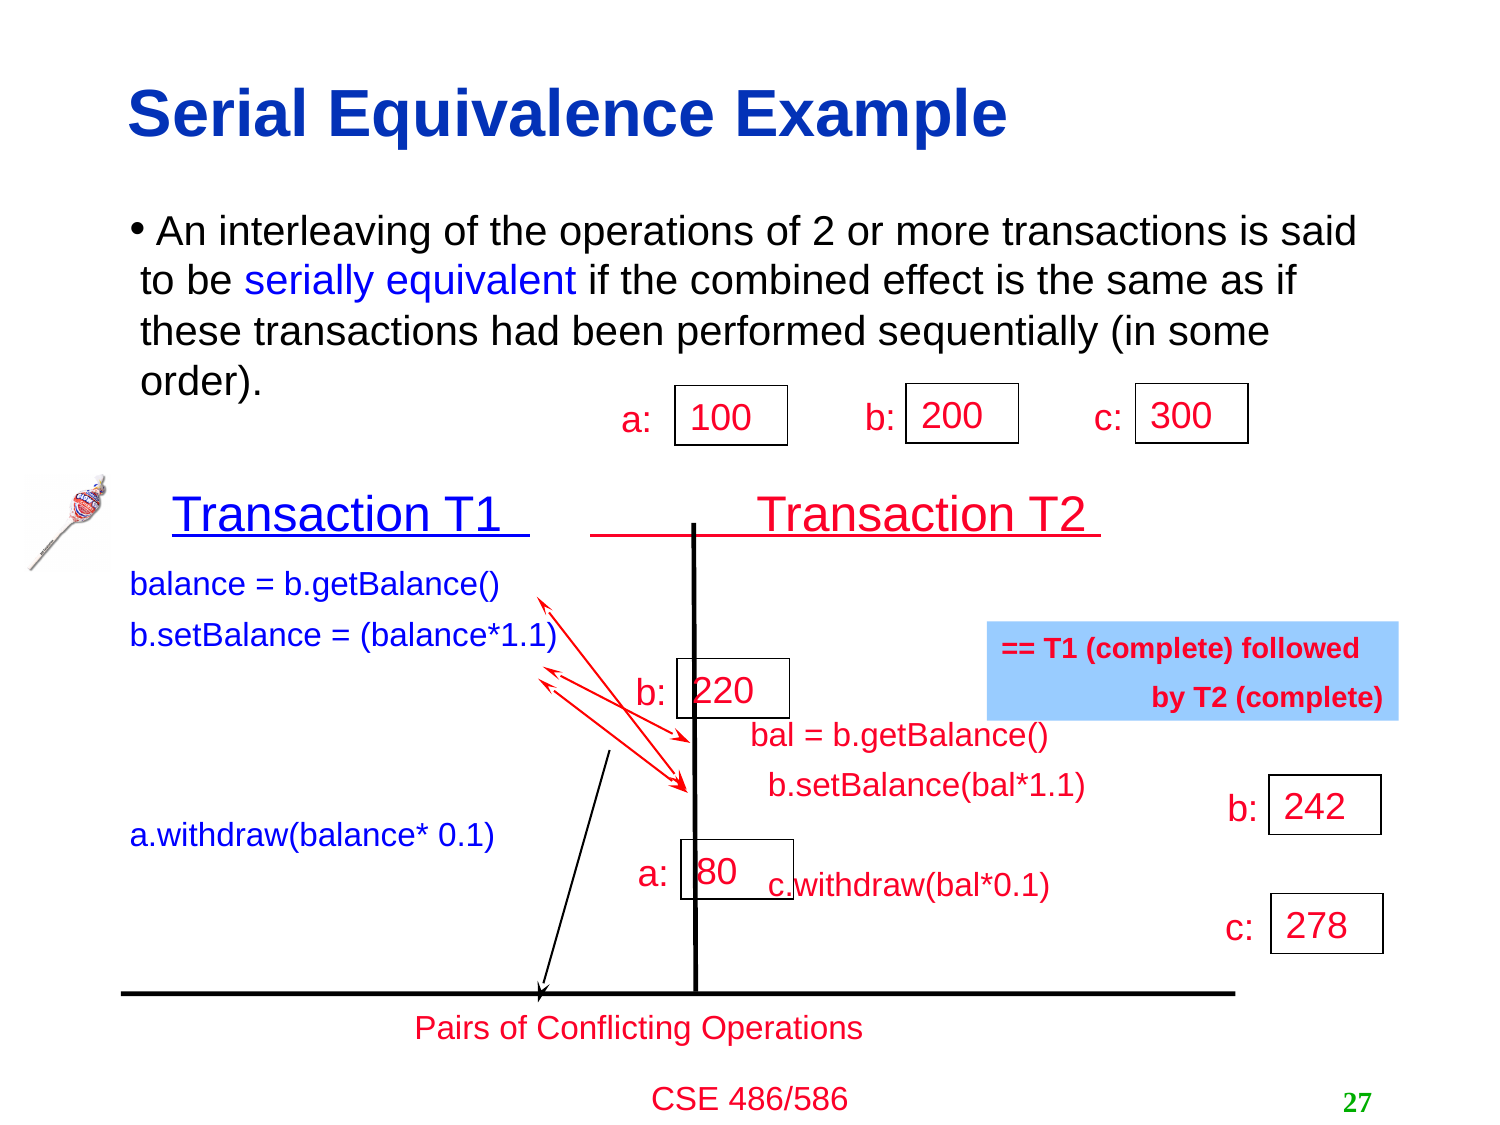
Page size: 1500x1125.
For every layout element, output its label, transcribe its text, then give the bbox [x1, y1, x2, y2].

text_box c: [1079, 385, 1163, 446]
text_box [667, 784, 688, 793]
text_box [537, 980, 550, 1003]
text_box b: [620, 660, 705, 721]
text_box 100 [675, 385, 788, 446]
text_box 200 [906, 383, 1019, 443]
text_box a: [622, 841, 707, 902]
text_box 80 [681, 839, 794, 900]
text_box b: [849, 385, 934, 446]
text_box 220 [677, 658, 790, 718]
text_box 242 [1268, 774, 1382, 835]
list An interleaving of the operations of 2 or more transactions is said to be serially equivalent if the combined effect is the same as if these transactions had been performed sequentially (in some order). Transaction T1 Transaction T2 balance = b.getBalance() b.setBalance = (balance*1.1) bal = b.getBalance() b.setBalance(bal*1.1) a.withdraw(balance* 0.1) c.withdraw(bal*0.1) [114, 195, 1376, 1005]
text_box b: [1212, 777, 1296, 837]
text_box [669, 727, 691, 743]
text_box [542, 666, 563, 680]
text_box 278 [1270, 893, 1384, 954]
picture [24, 474, 111, 572]
text_box a: [606, 387, 690, 448]
text_box [536, 596, 553, 616]
title Serial Equivalence Example [112, 53, 1310, 176]
text_box [537, 678, 557, 695]
text_box c: [1210, 895, 1294, 956]
text_box 300 [1135, 383, 1248, 443]
slide_number 27 [1074, 1076, 1388, 1125]
text_box Pairs of Conflicting Operations [399, 998, 880, 1054]
text_box == T1 (complete) followed by T2 (complete) [986, 621, 1399, 721]
text_box [669, 769, 687, 790]
